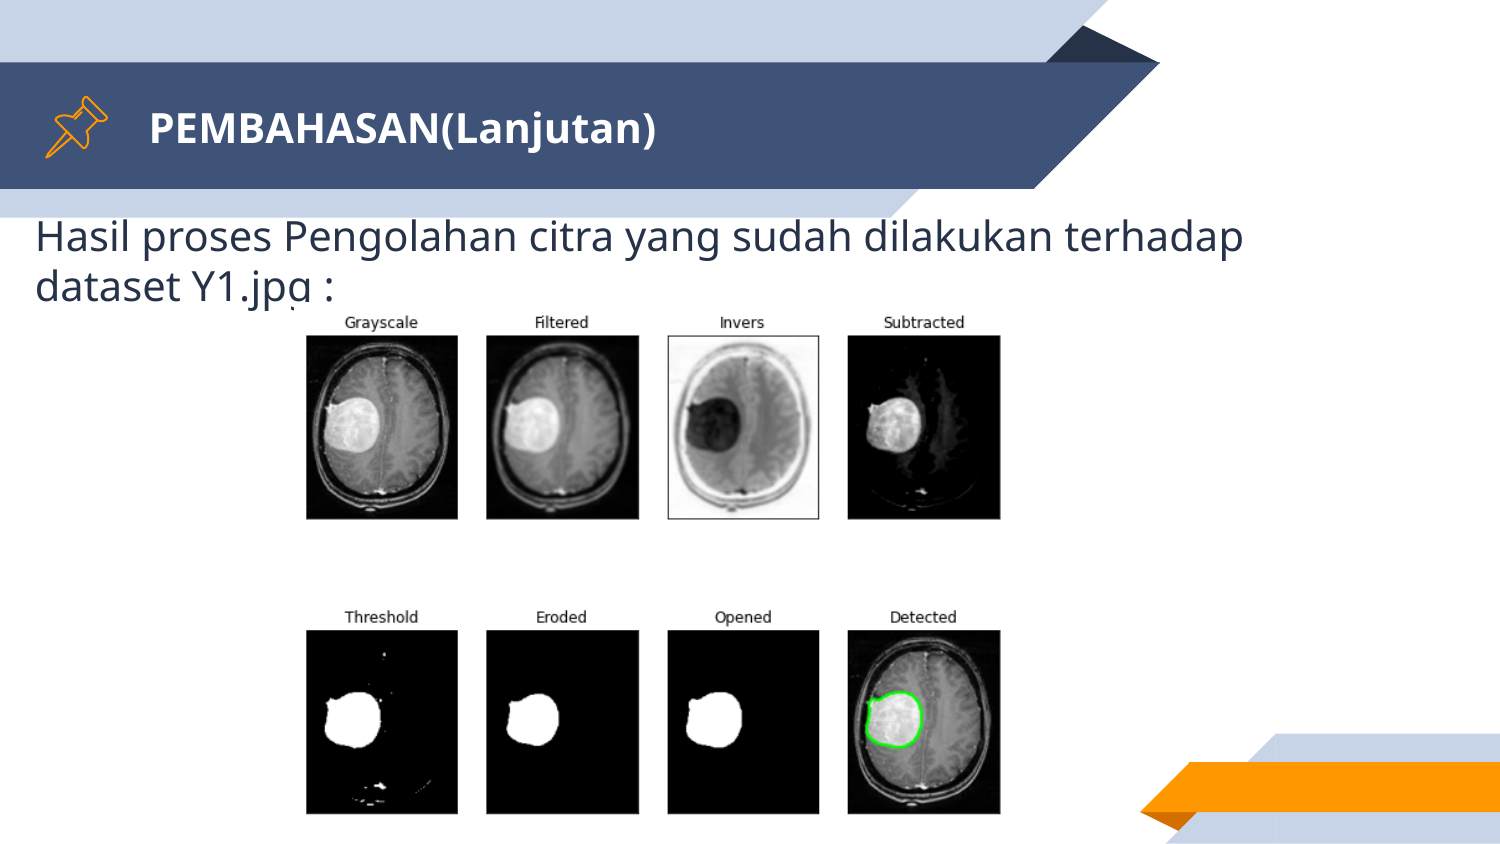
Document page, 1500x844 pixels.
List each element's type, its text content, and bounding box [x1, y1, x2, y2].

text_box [45, 96, 108, 158]
title PEMBAHASAN(Lanjutan) [133, 64, 1035, 190]
list Hasil proses Pengolahan citra yang sudah dilakukan terhadap dataset Y1.jpg : [0, 176, 1385, 747]
picture [293, 301, 1059, 828]
